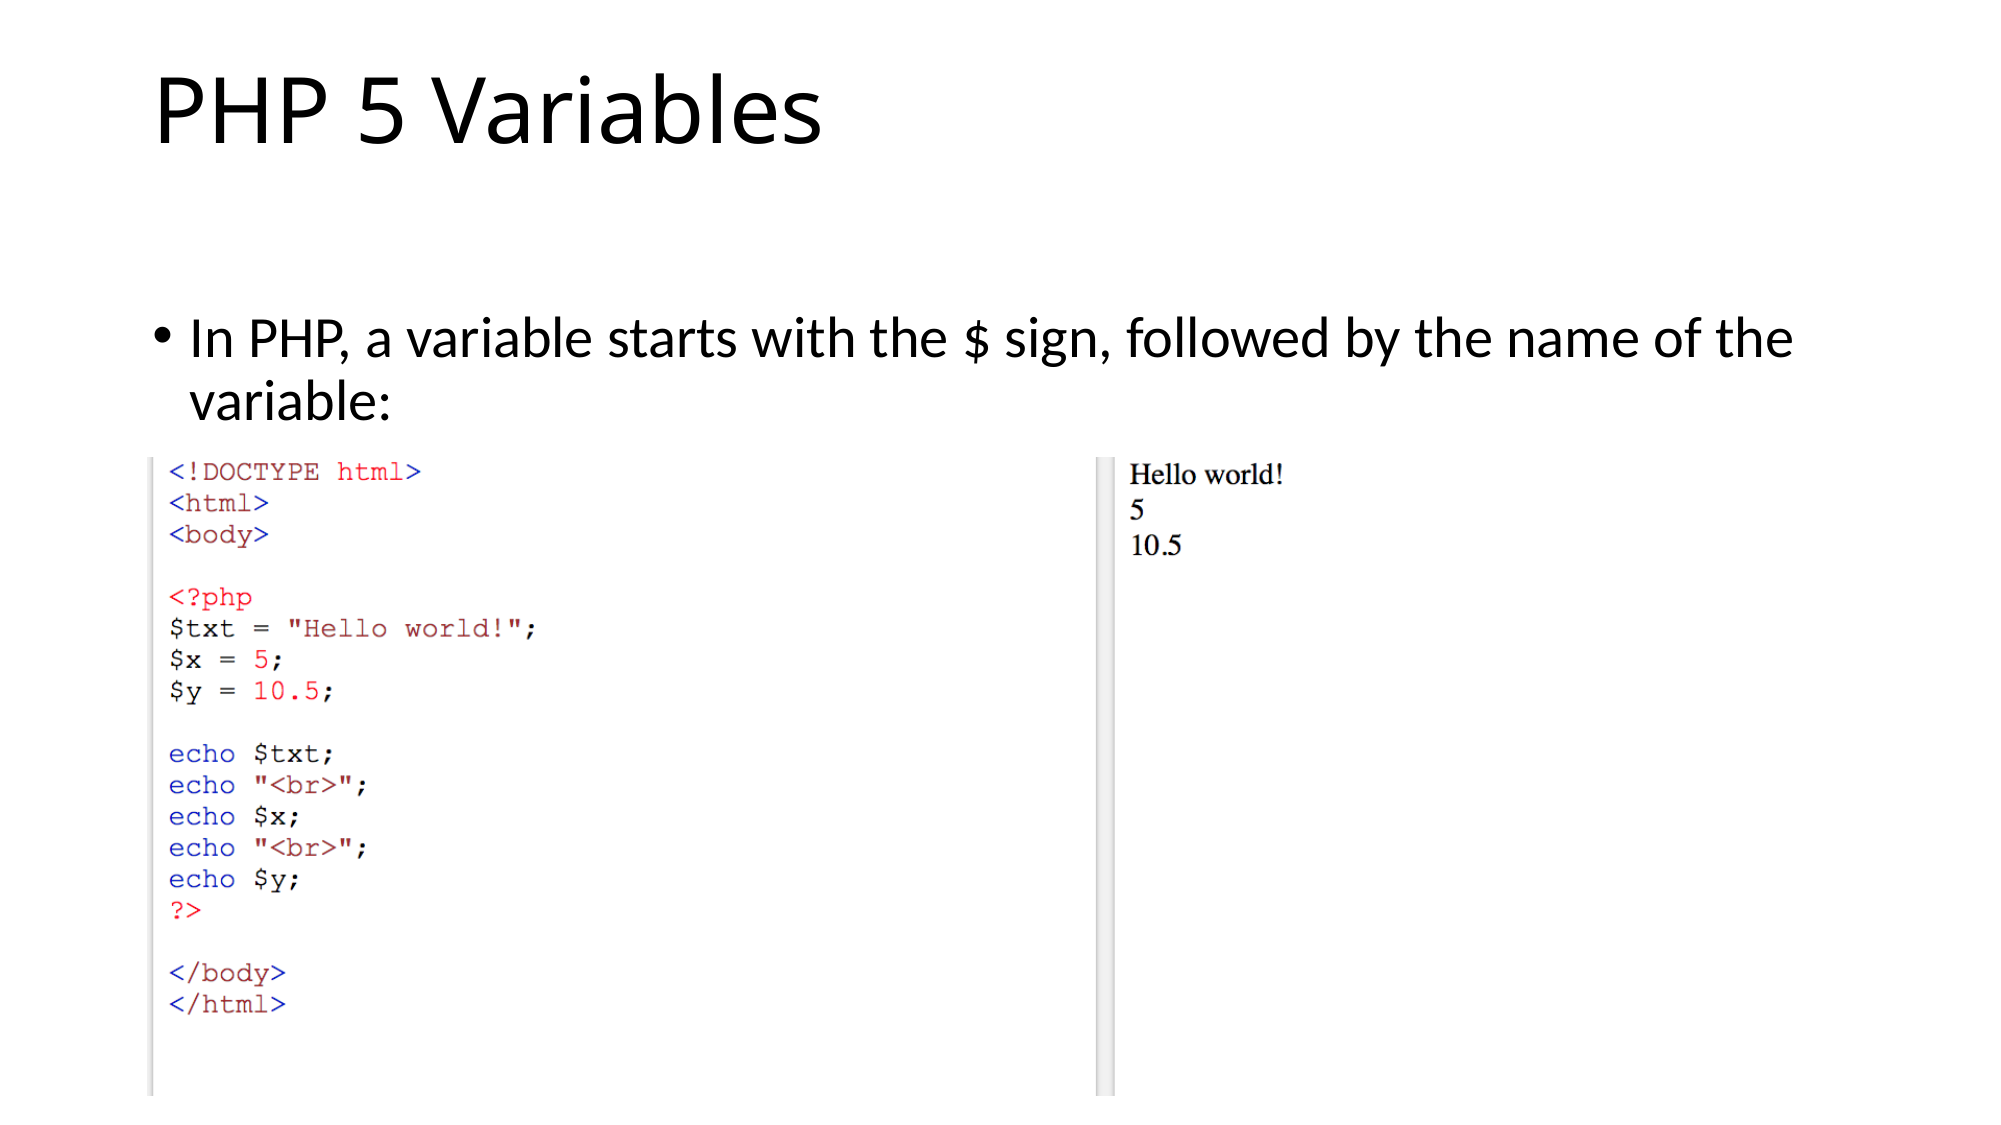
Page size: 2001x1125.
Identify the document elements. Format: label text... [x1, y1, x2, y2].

list In PHP, a variable starts with the $ sign, followed by the name of the variable: [137, 299, 1863, 1014]
title PHP 5 Variables [137, 59, 1863, 278]
picture [147, 457, 1853, 1096]
